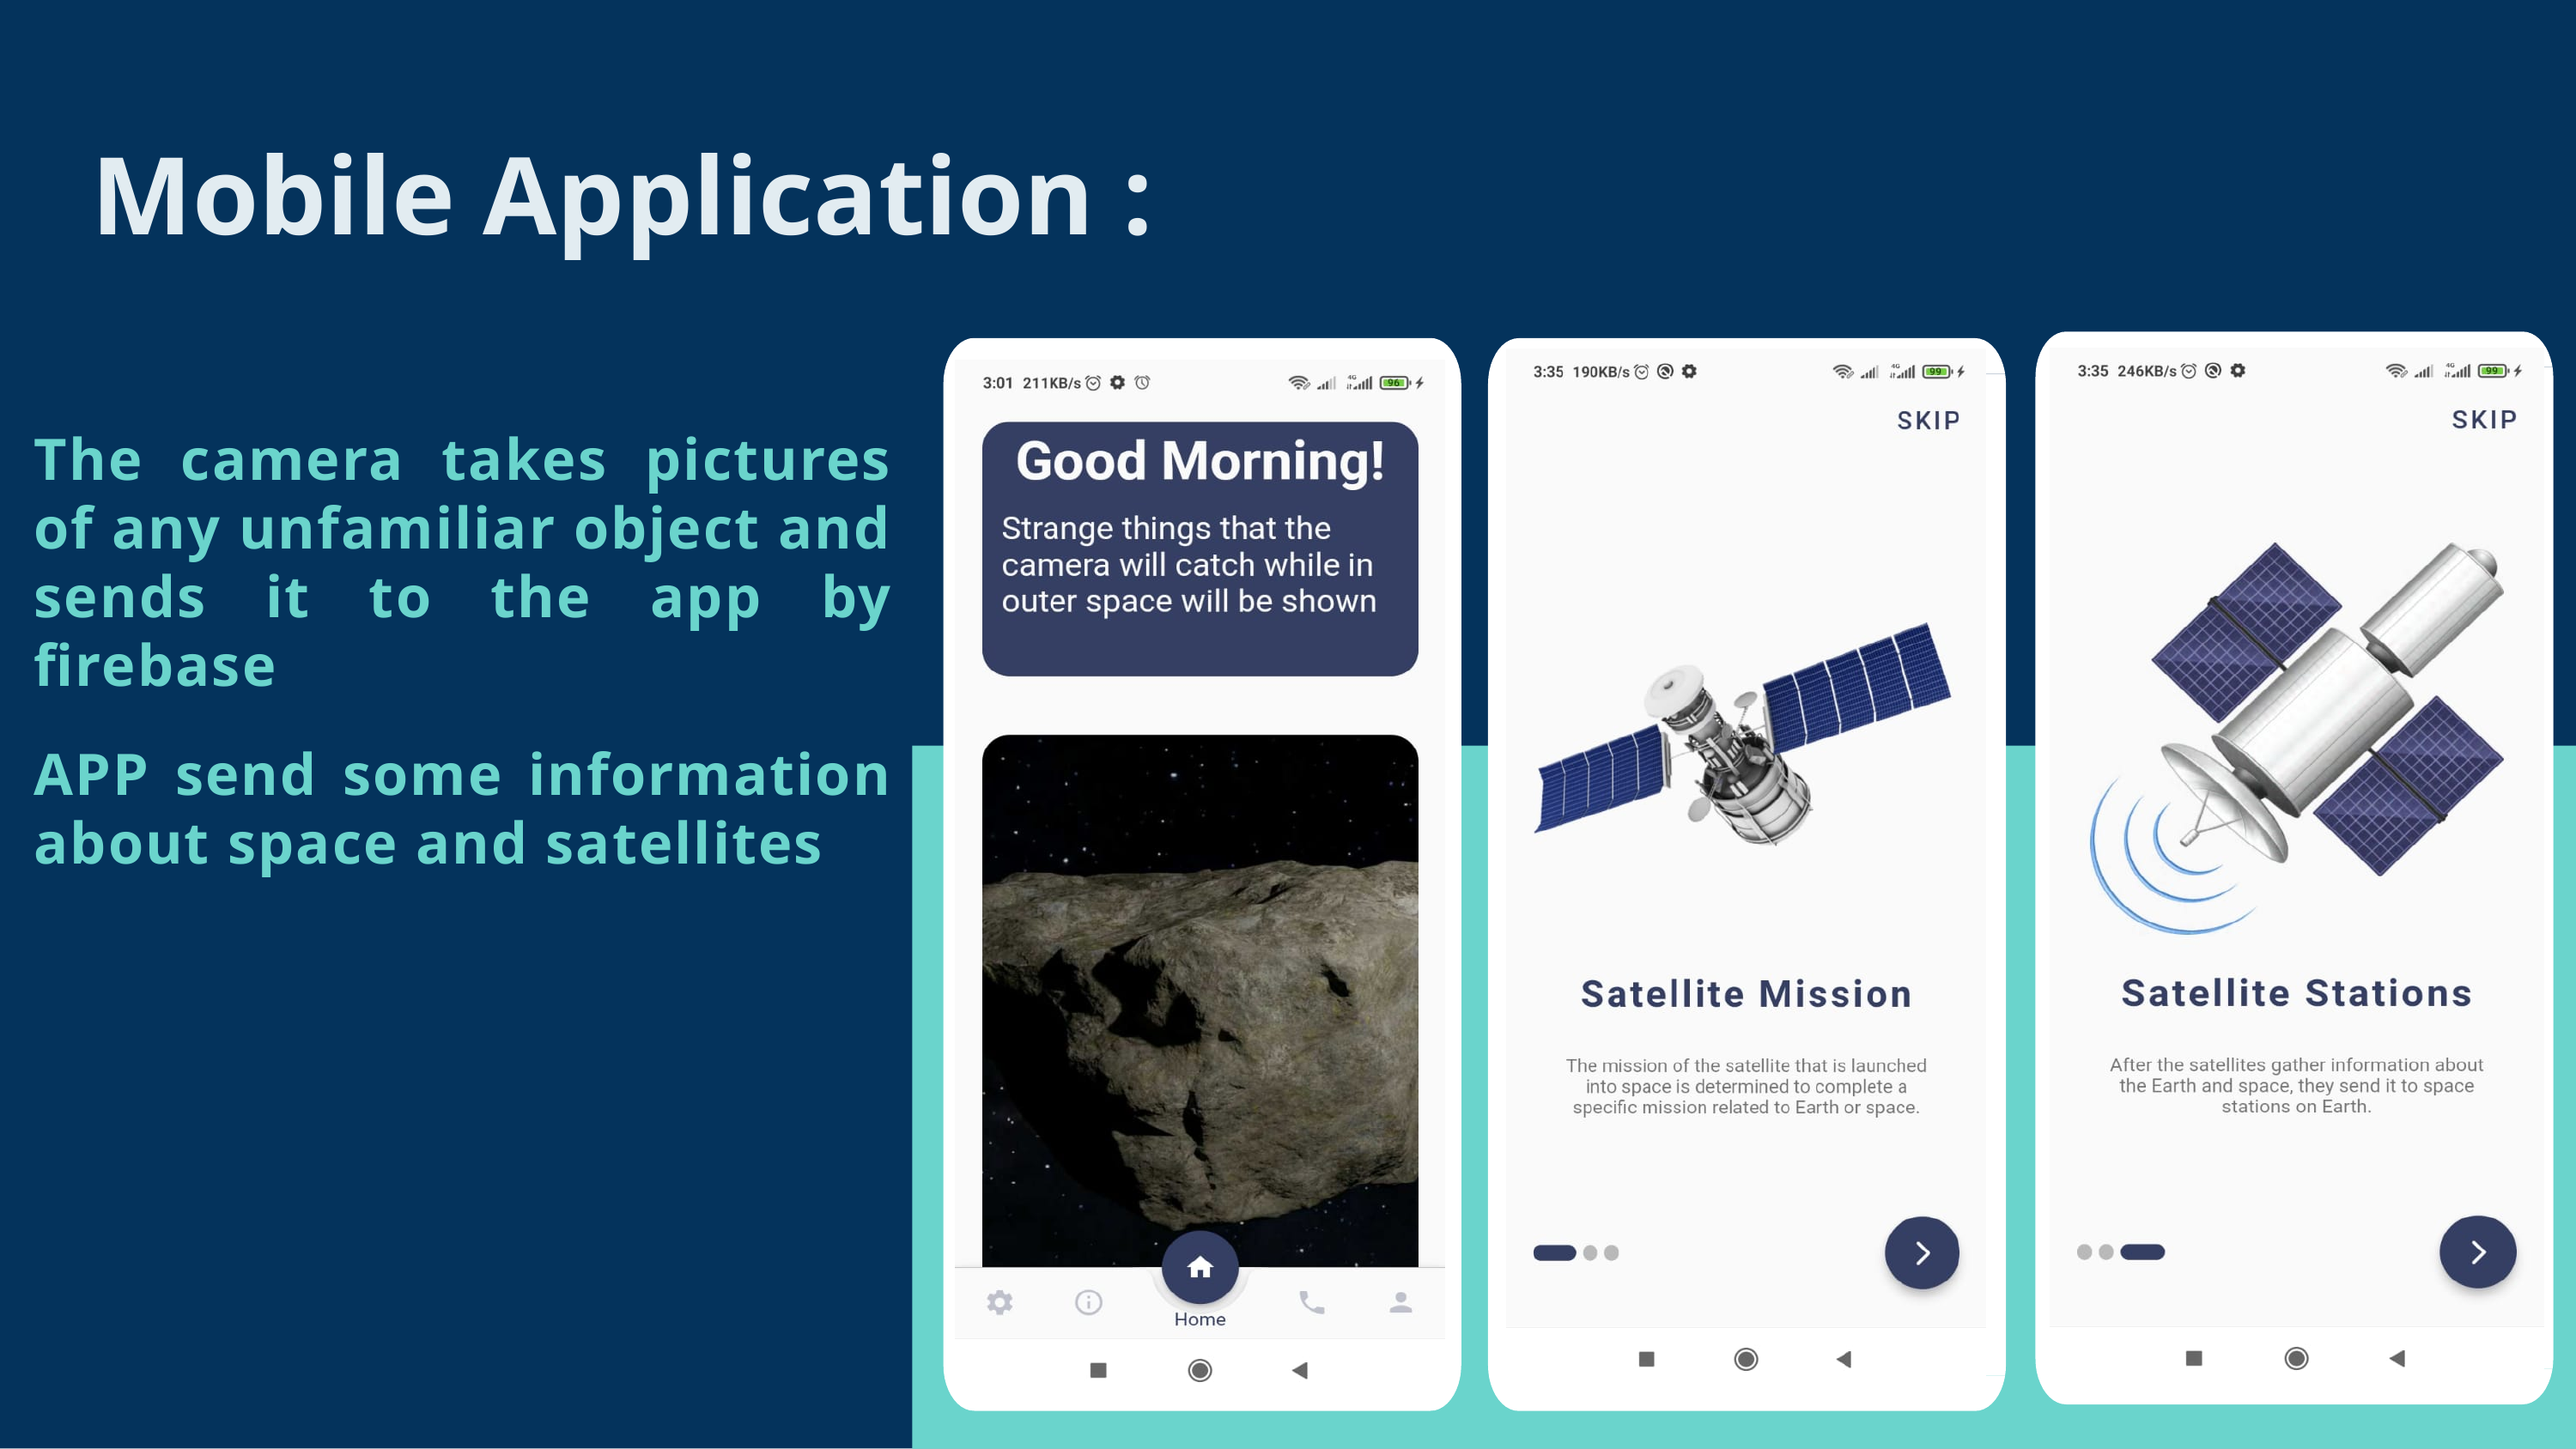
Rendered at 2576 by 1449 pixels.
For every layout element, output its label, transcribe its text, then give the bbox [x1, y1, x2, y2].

text_box [963, 1408, 1442, 1411]
text_box The camera takes pictures of any unfamiliar object and sends it to the app by firebase APP send some information about space and satellites [32, 382, 894, 876]
text_box [912, 745, 2576, 1449]
picture [1506, 348, 1986, 1390]
picture [2050, 347, 2544, 1389]
title Mobile Application : [89, 101, 1417, 349]
text_box [2035, 331, 2554, 1405]
text_box [1487, 337, 2007, 1411]
picture [955, 359, 1446, 1401]
text_box [943, 337, 1461, 1404]
